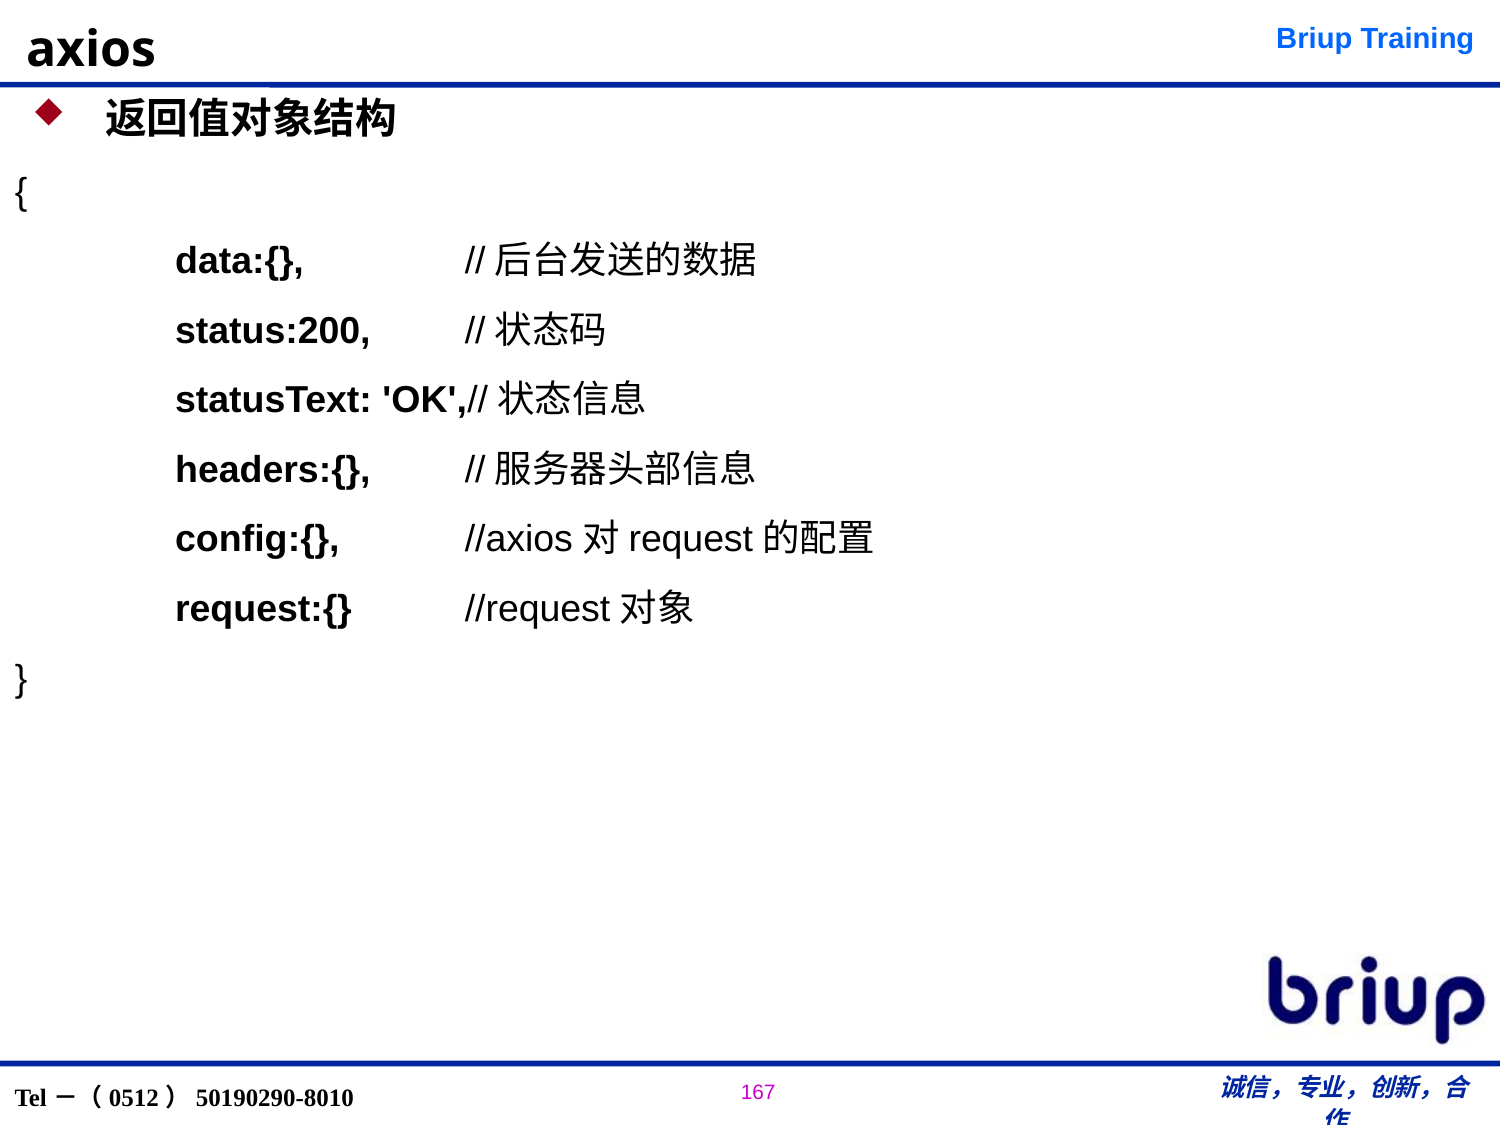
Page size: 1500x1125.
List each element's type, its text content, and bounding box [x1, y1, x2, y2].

title axios [11, 0, 1263, 84]
list 返回值对象结构 { data:{}, //后台发送的数据 status:200, //状态码 statusText: 'OK',//状态信息 headers:{}, //服务器头部信息 config:{}, //axios对request的配置 request:{} //request对象 } [0, 84, 1500, 1125]
